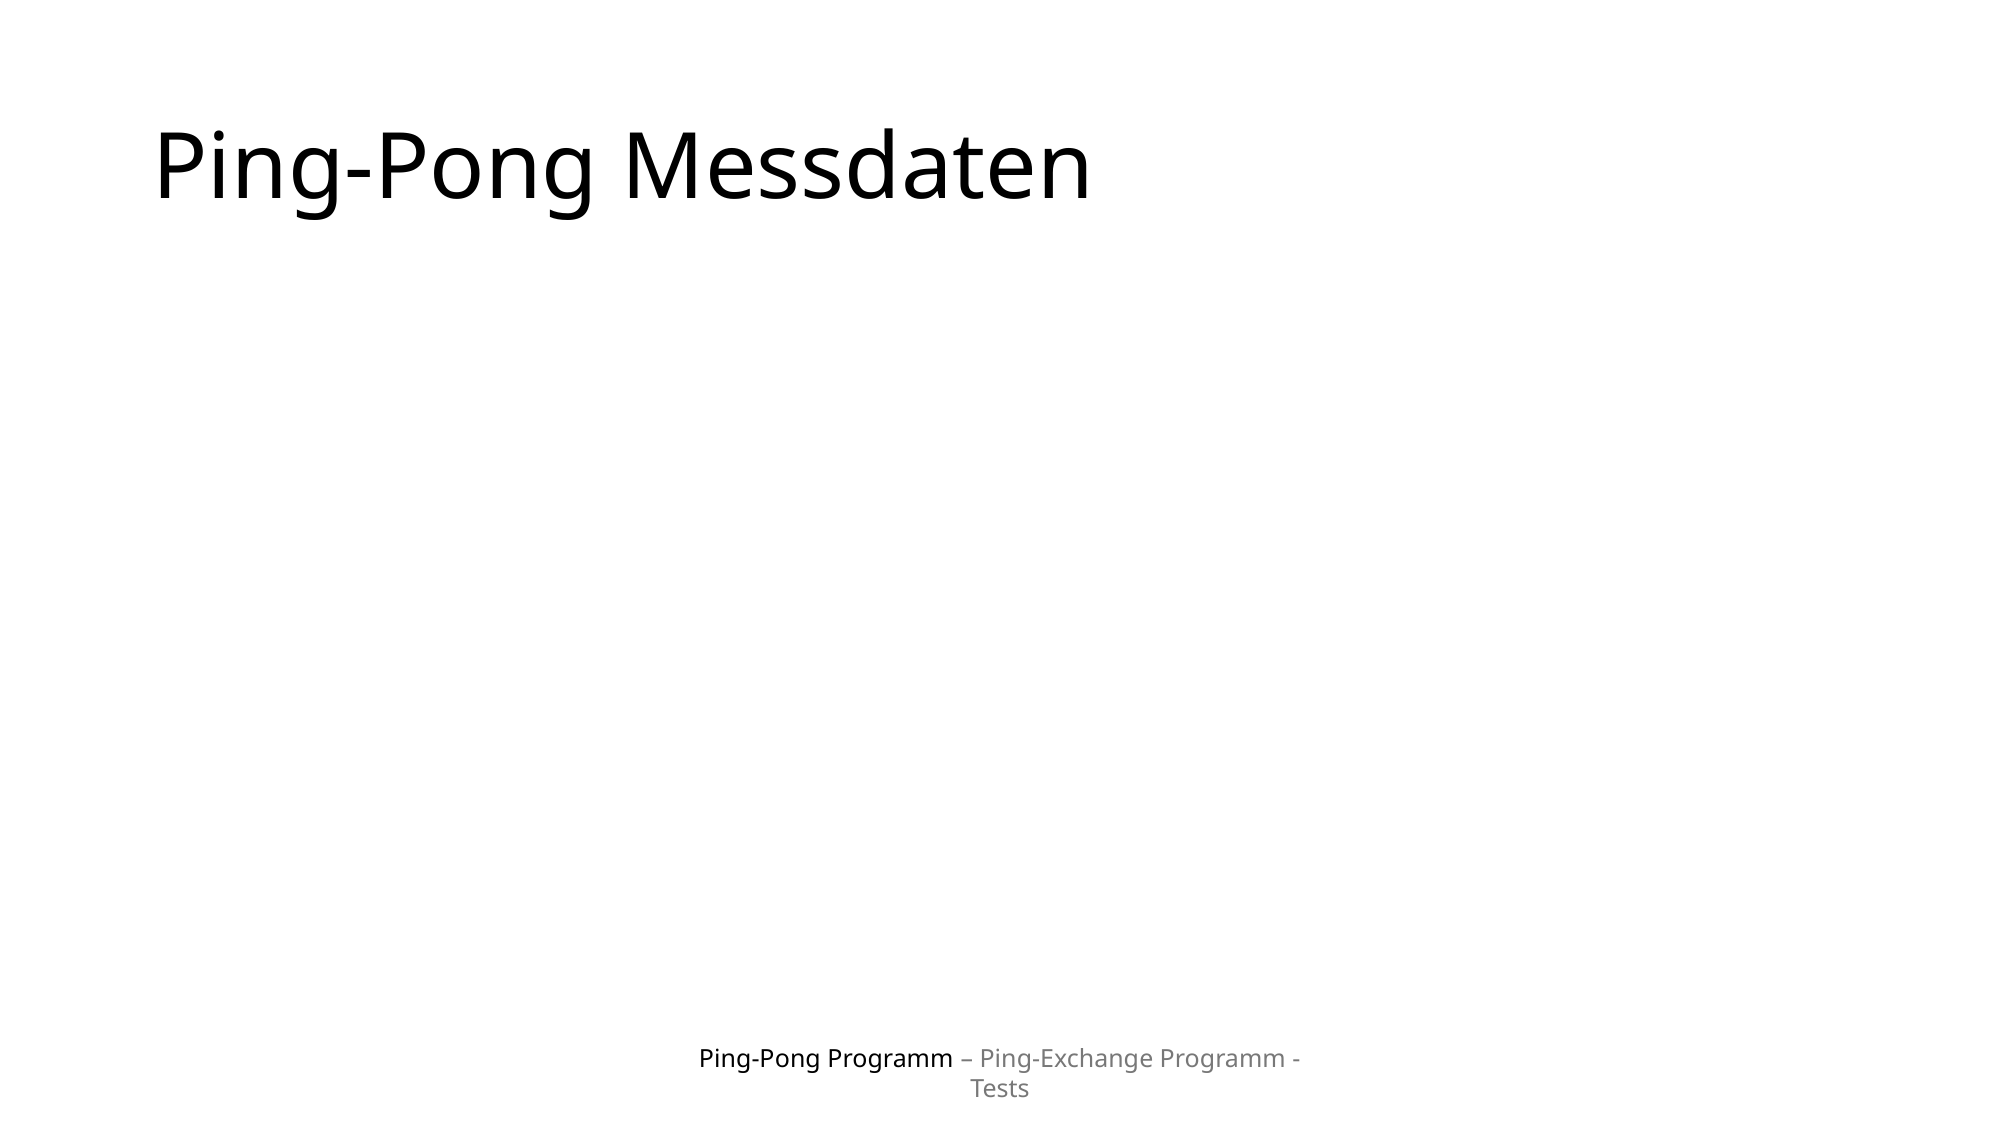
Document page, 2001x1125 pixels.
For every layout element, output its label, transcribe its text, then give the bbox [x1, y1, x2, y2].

footer Ping-Pong Programm – Ping-Exchange Programm - Tests [662, 1042, 1338, 1103]
title Ping-Pong Messdaten [137, 59, 1863, 278]
